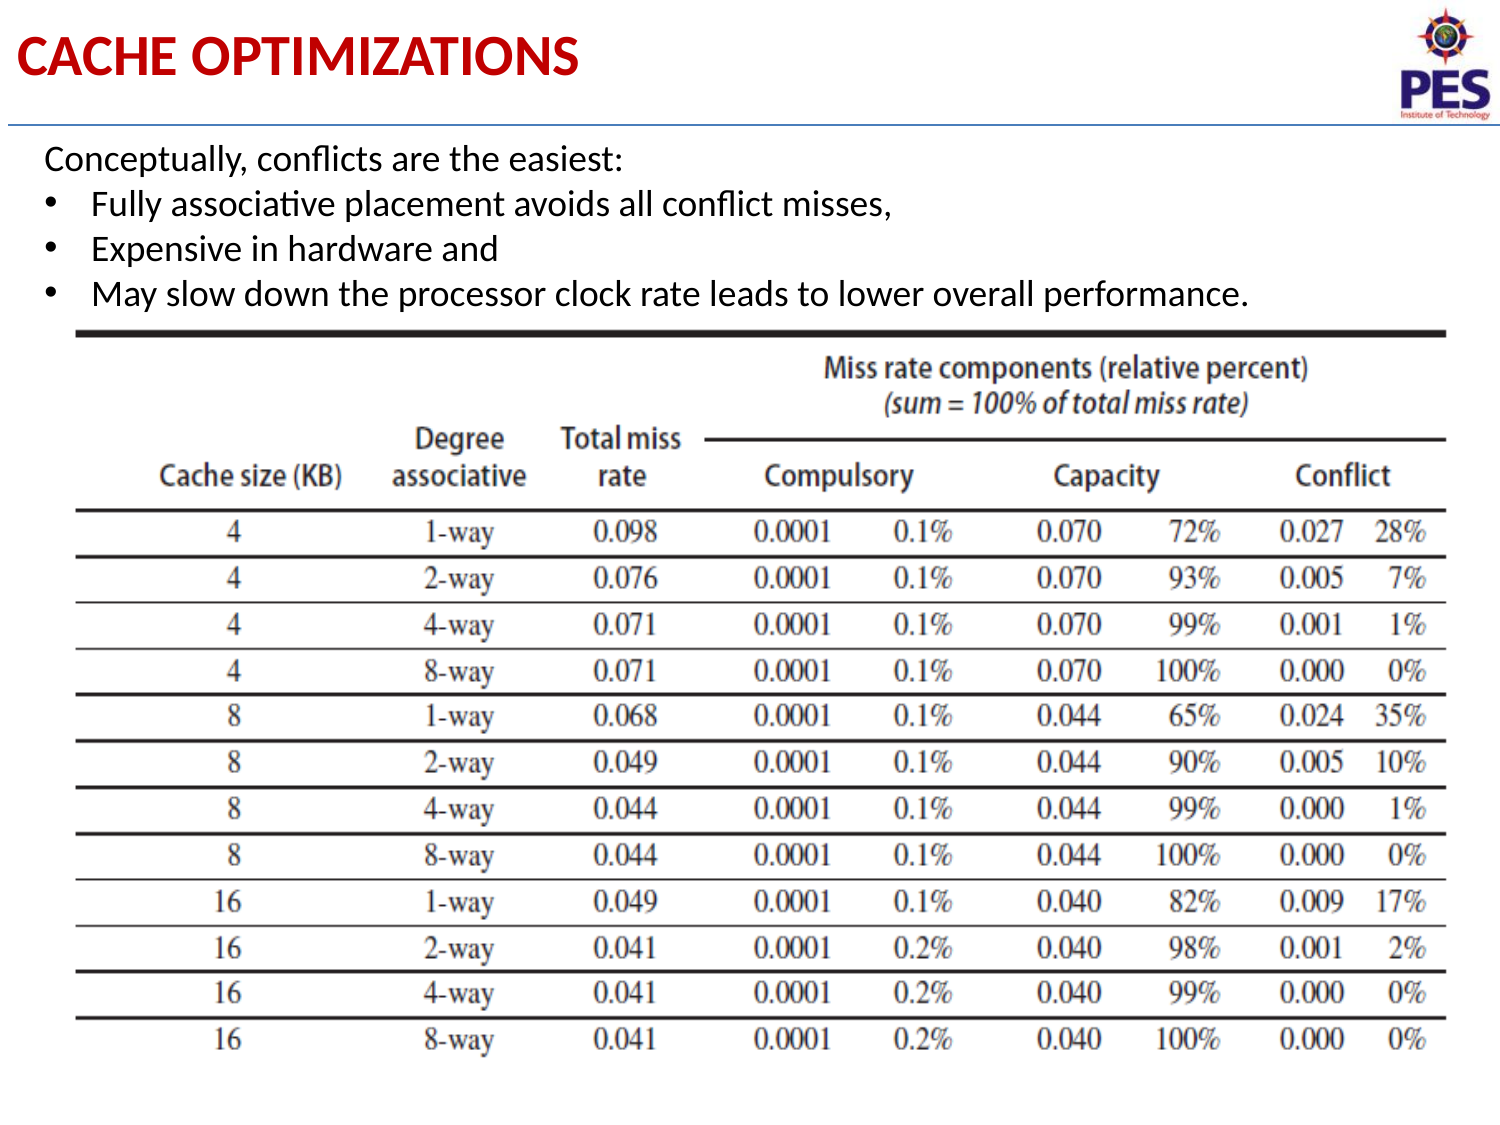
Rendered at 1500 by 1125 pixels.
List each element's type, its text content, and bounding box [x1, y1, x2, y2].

picture [61, 323, 1473, 1063]
text_box Conceptually, conflicts are the easiest: Fully associative placement avoids all conflict misses, Expensive in hardware and May slow down the processor clock rate leads to lower overall performance. [29, 134, 1447, 322]
title Cache Optimizations [2, 0, 813, 105]
picture [1392, 0, 1500, 124]
